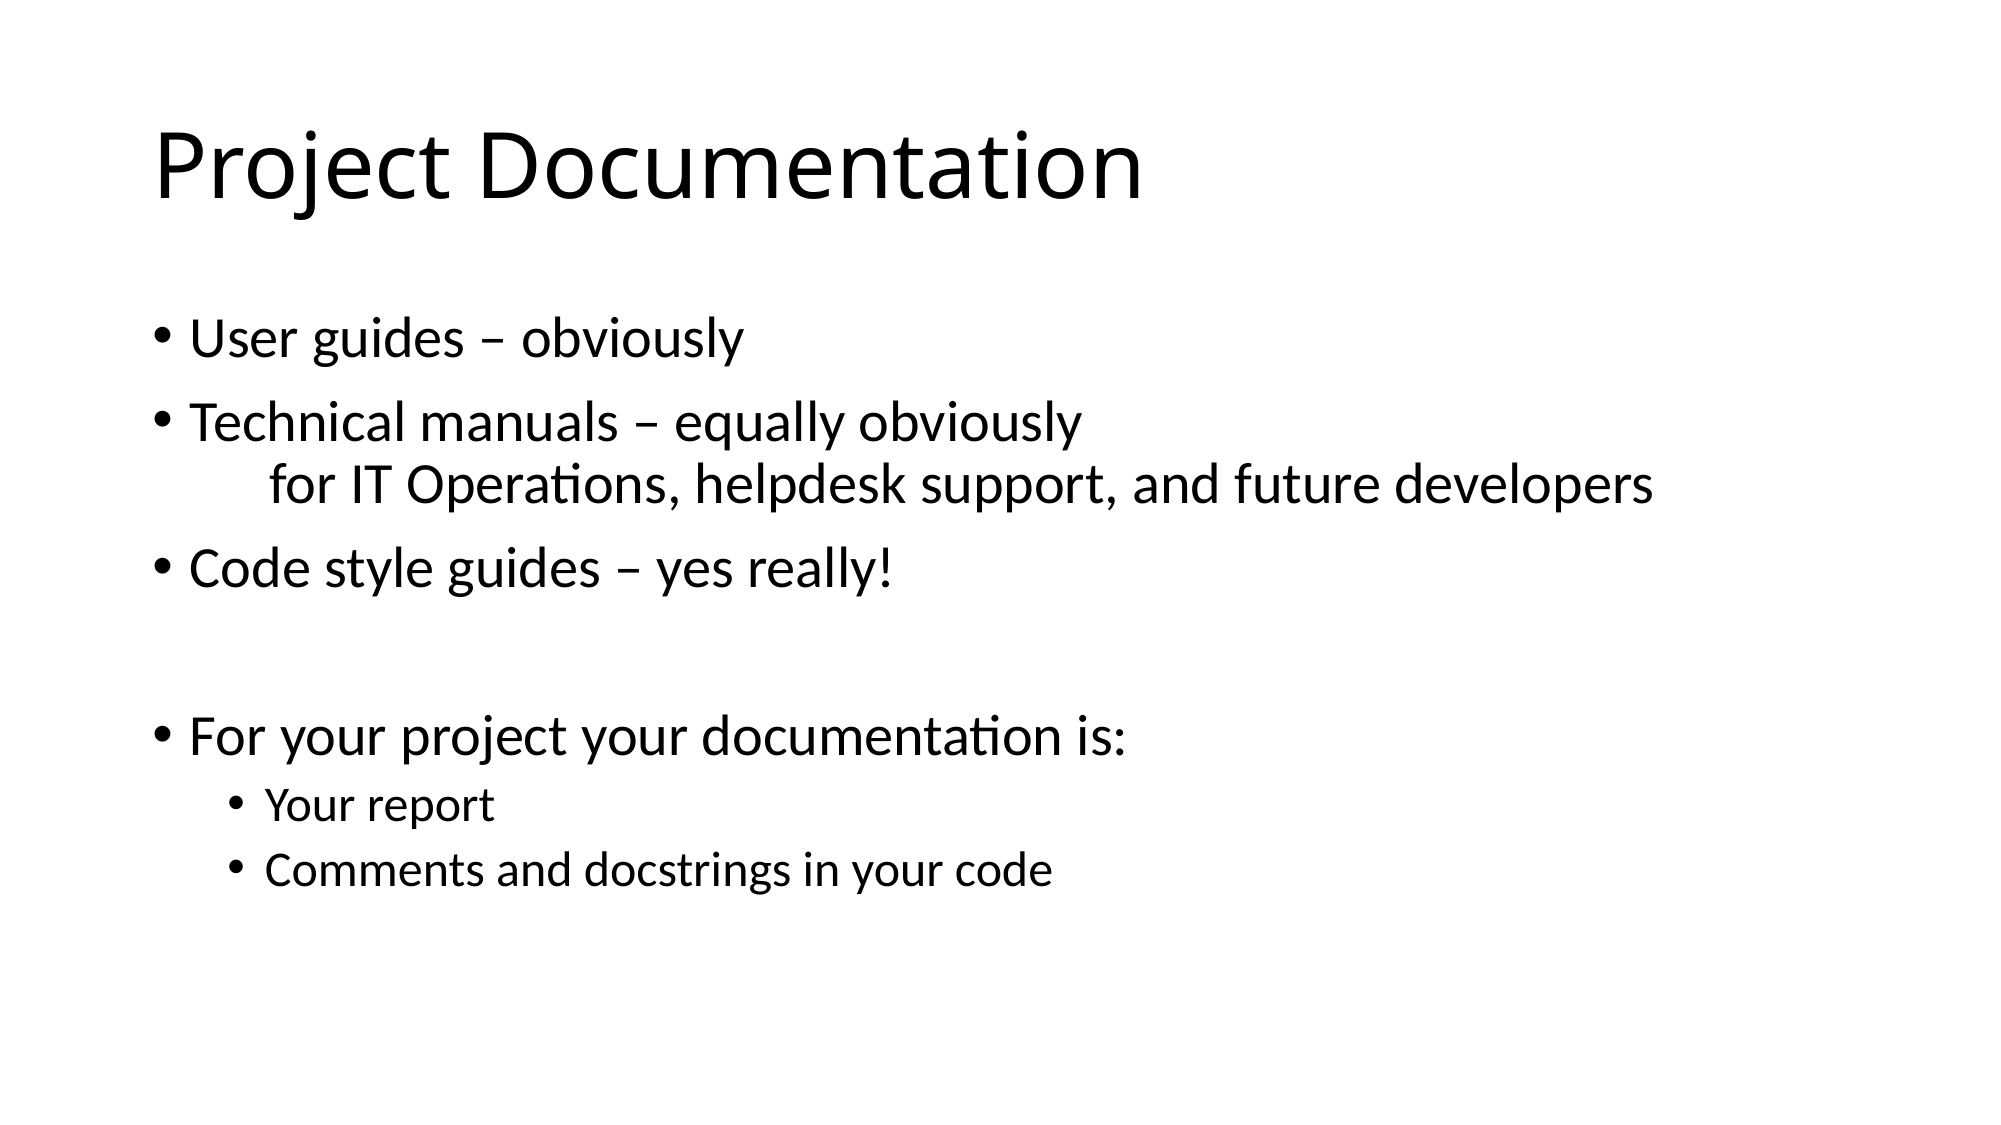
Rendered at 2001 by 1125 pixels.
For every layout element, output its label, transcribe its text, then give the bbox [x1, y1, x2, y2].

title Project Documentation [137, 59, 1863, 278]
list User guides – obviously Technical manuals – equally obviously for IT Operations, helpdesk support, and future developers Code style guides – yes really! For your project your documentation is: Your report Comments and docstrings in your code [137, 299, 1863, 1014]
